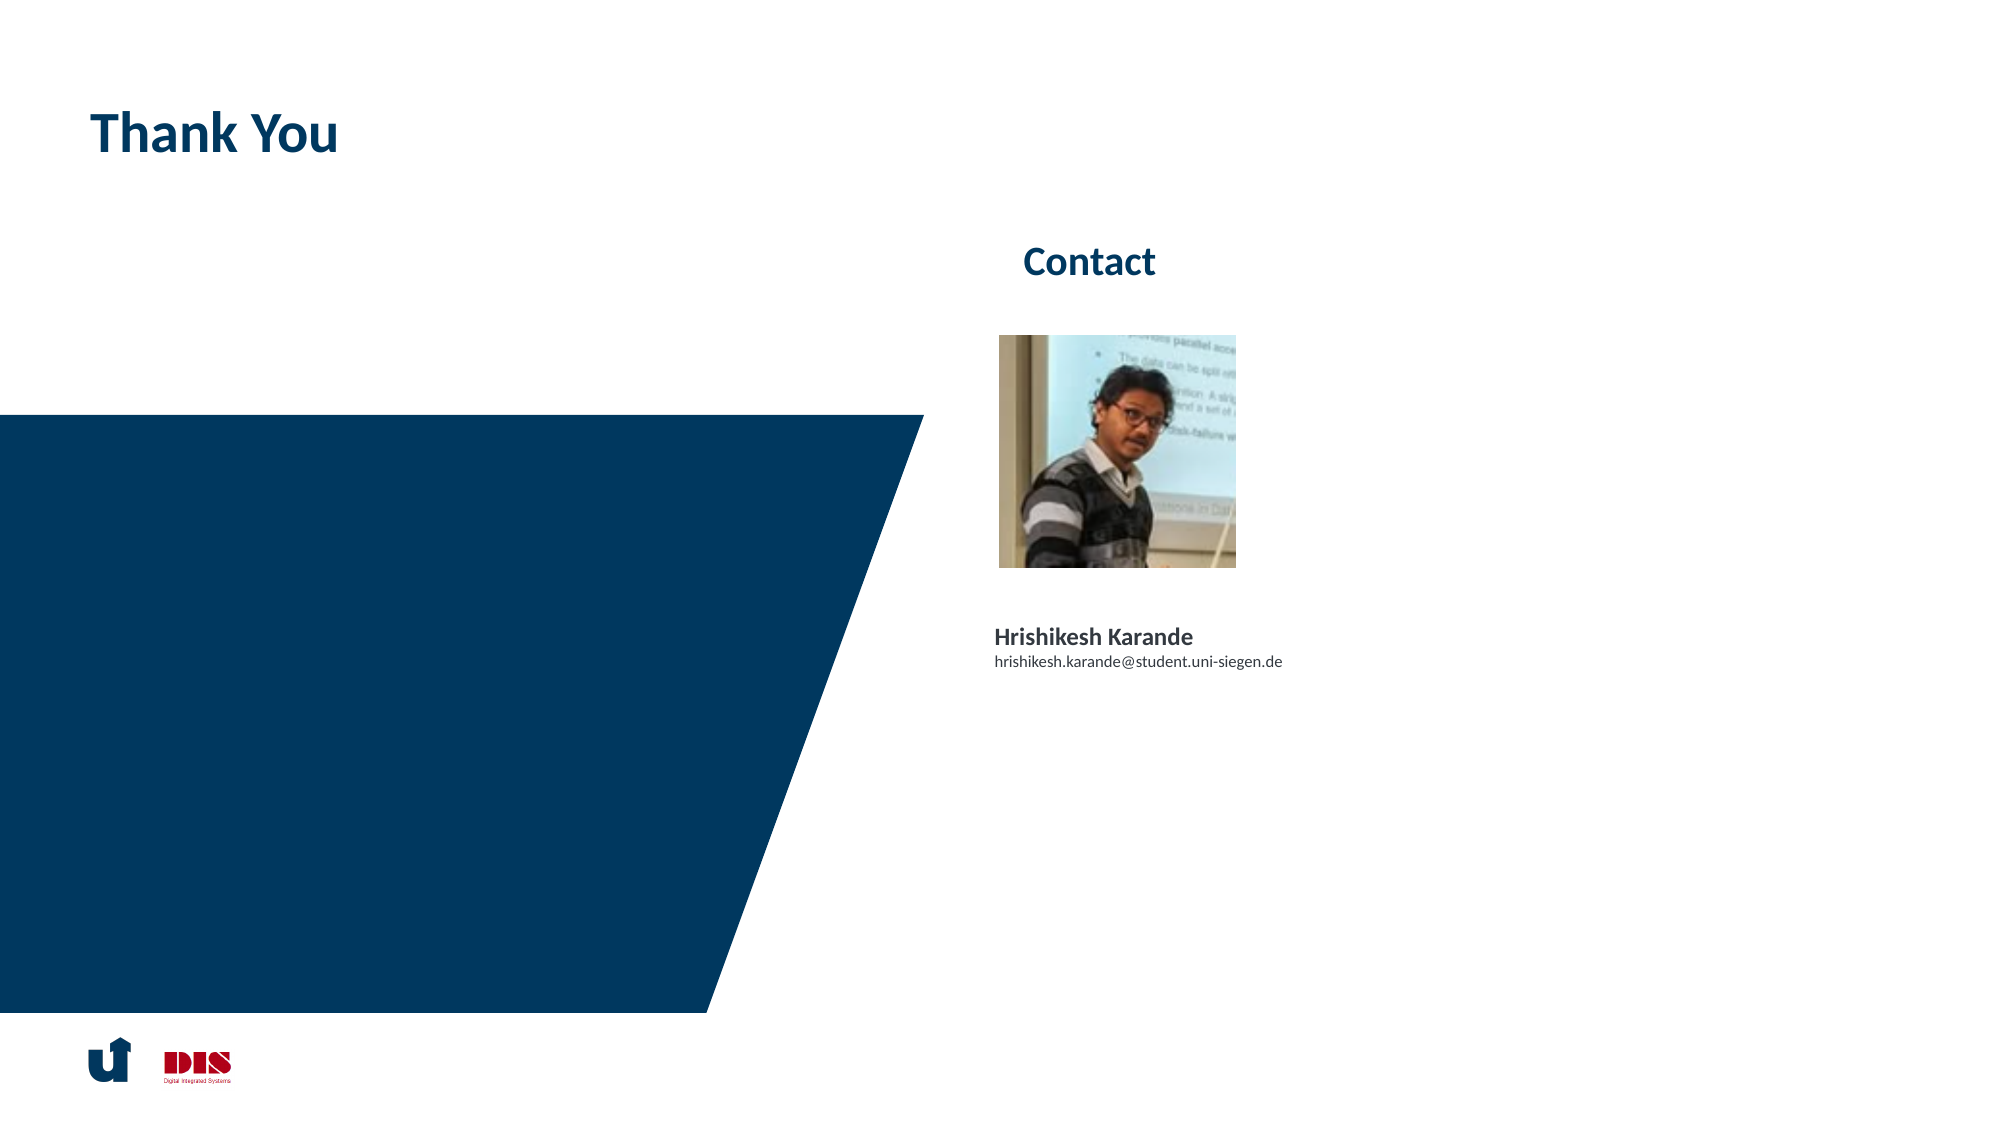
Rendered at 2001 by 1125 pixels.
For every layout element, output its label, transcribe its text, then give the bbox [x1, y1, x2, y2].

text_box Hrishikesh Karande hrishikesh.karande@student.uni-siegen.de [979, 613, 1298, 678]
picture [78, 1029, 141, 1095]
list Contact [1023, 223, 1171, 290]
picture [161, 1049, 235, 1091]
picture [999, 335, 1236, 568]
title Thank You [90, 101, 1638, 244]
